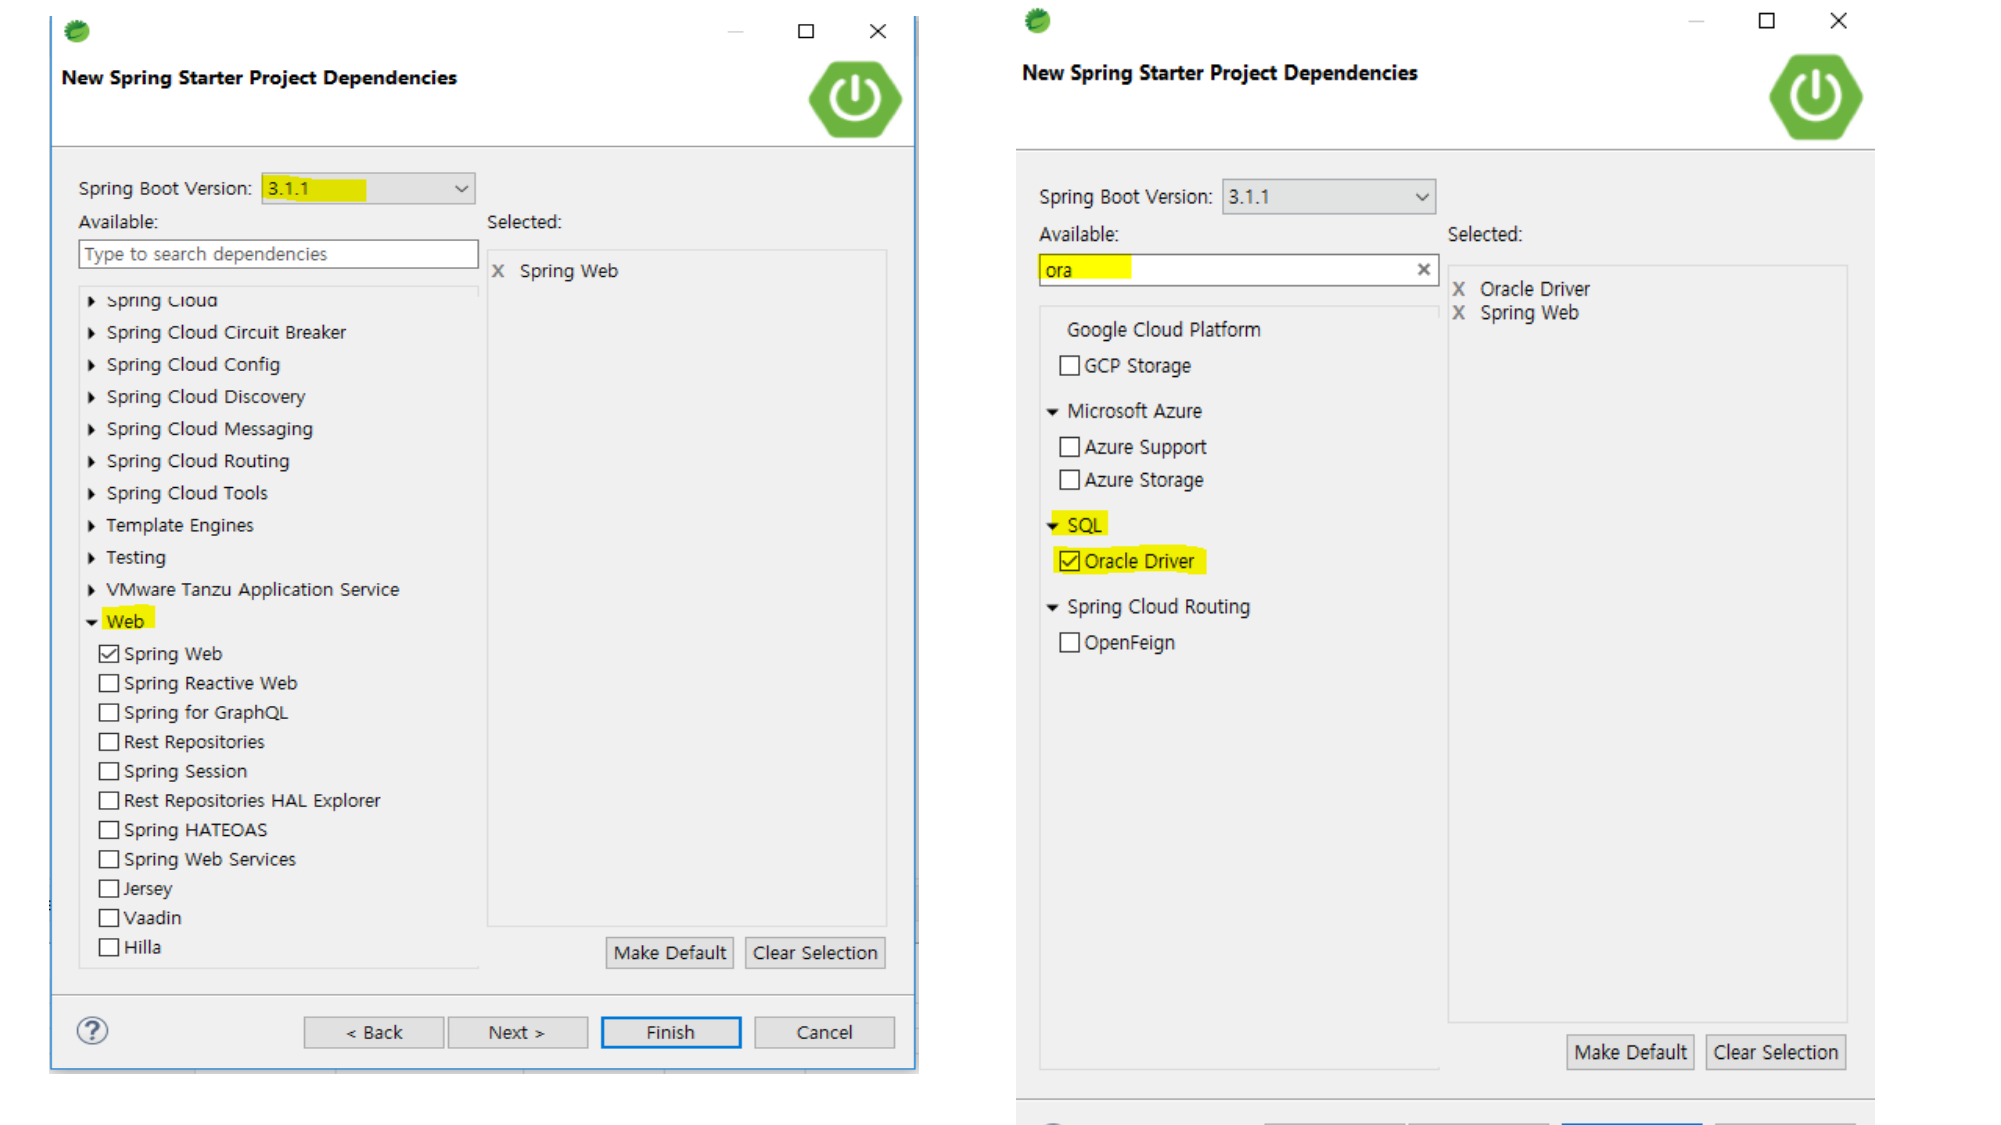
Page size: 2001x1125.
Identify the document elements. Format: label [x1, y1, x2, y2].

picture [1016, 0, 1875, 1125]
picture [49, 16, 919, 1074]
